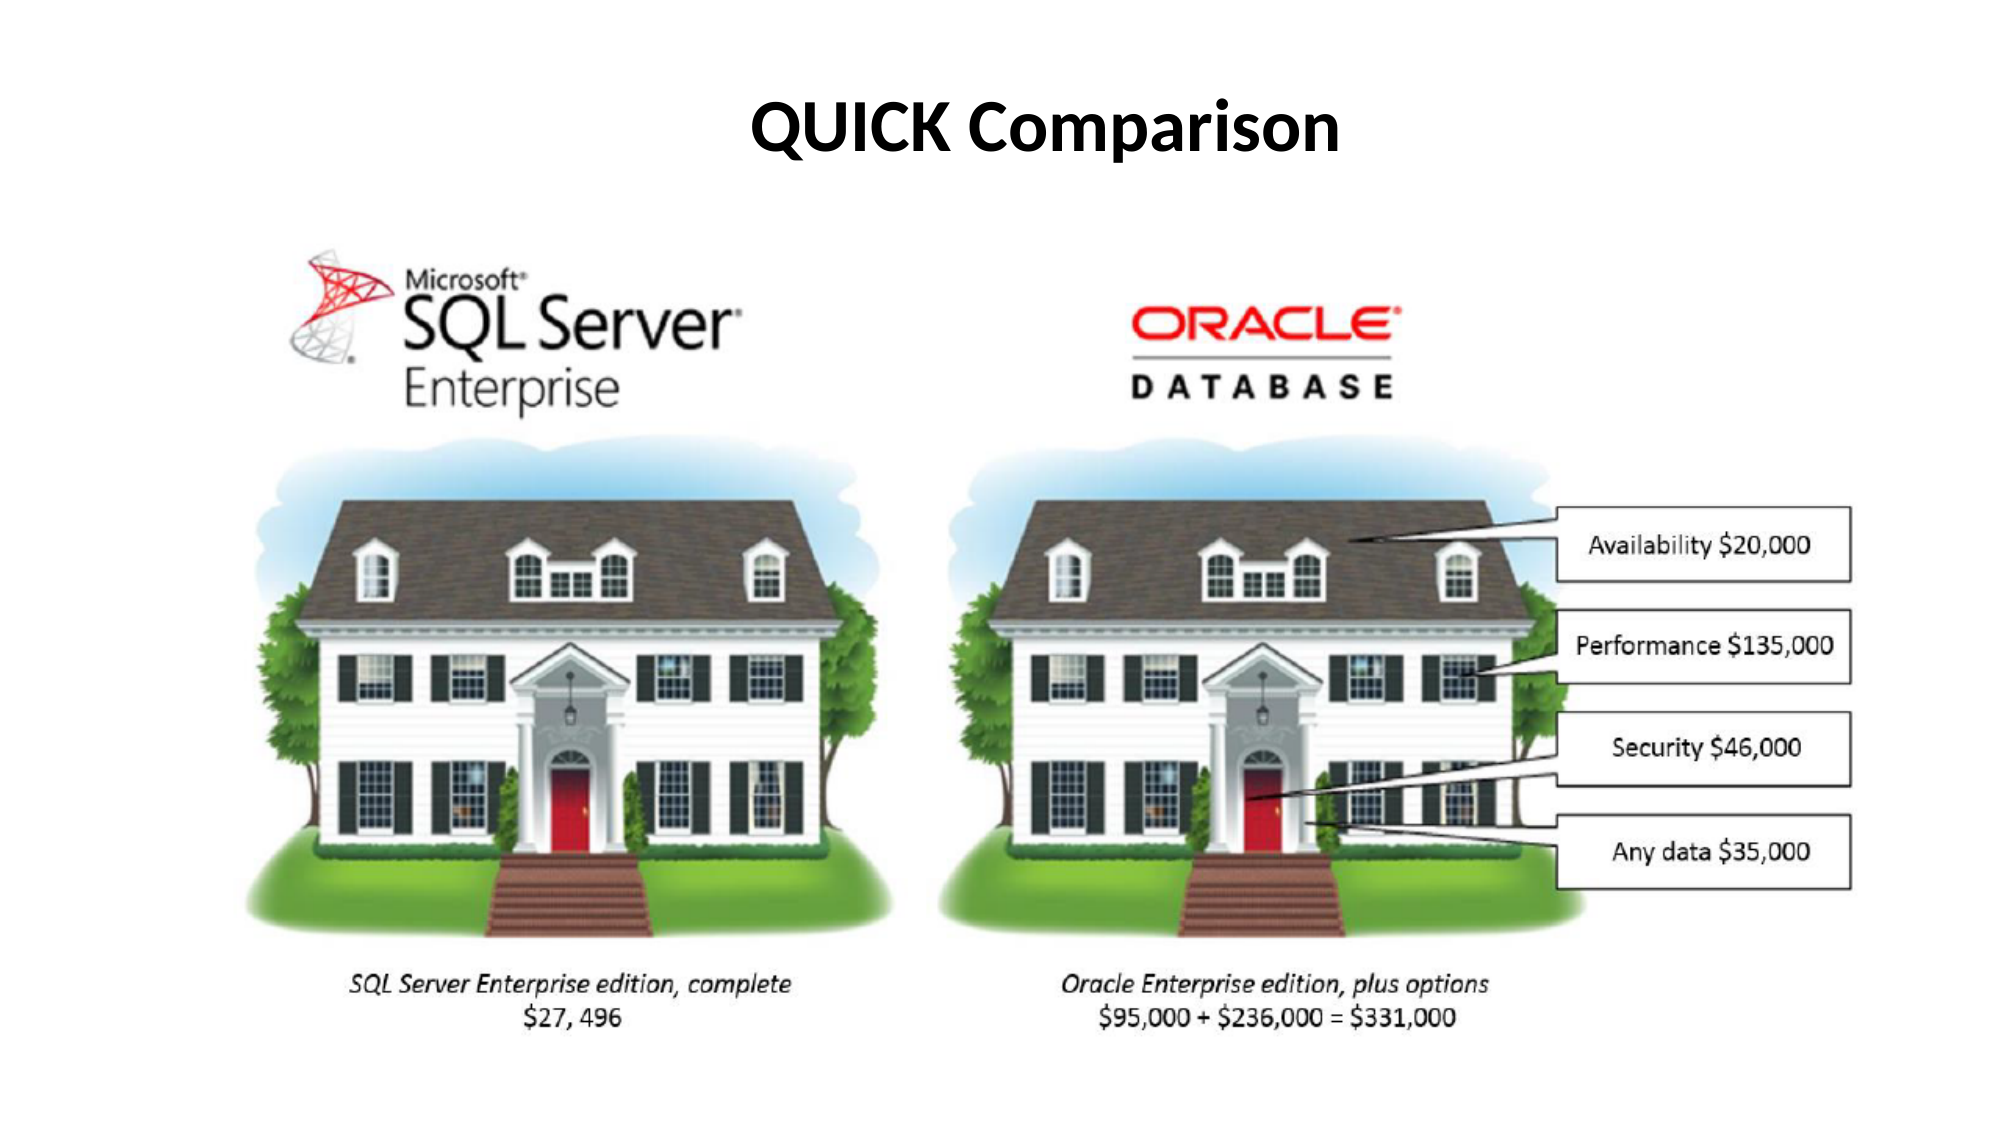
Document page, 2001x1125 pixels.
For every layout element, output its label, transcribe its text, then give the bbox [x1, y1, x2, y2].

text_box QUICK Comparison [735, 69, 1358, 175]
picture [201, 211, 1984, 1082]
